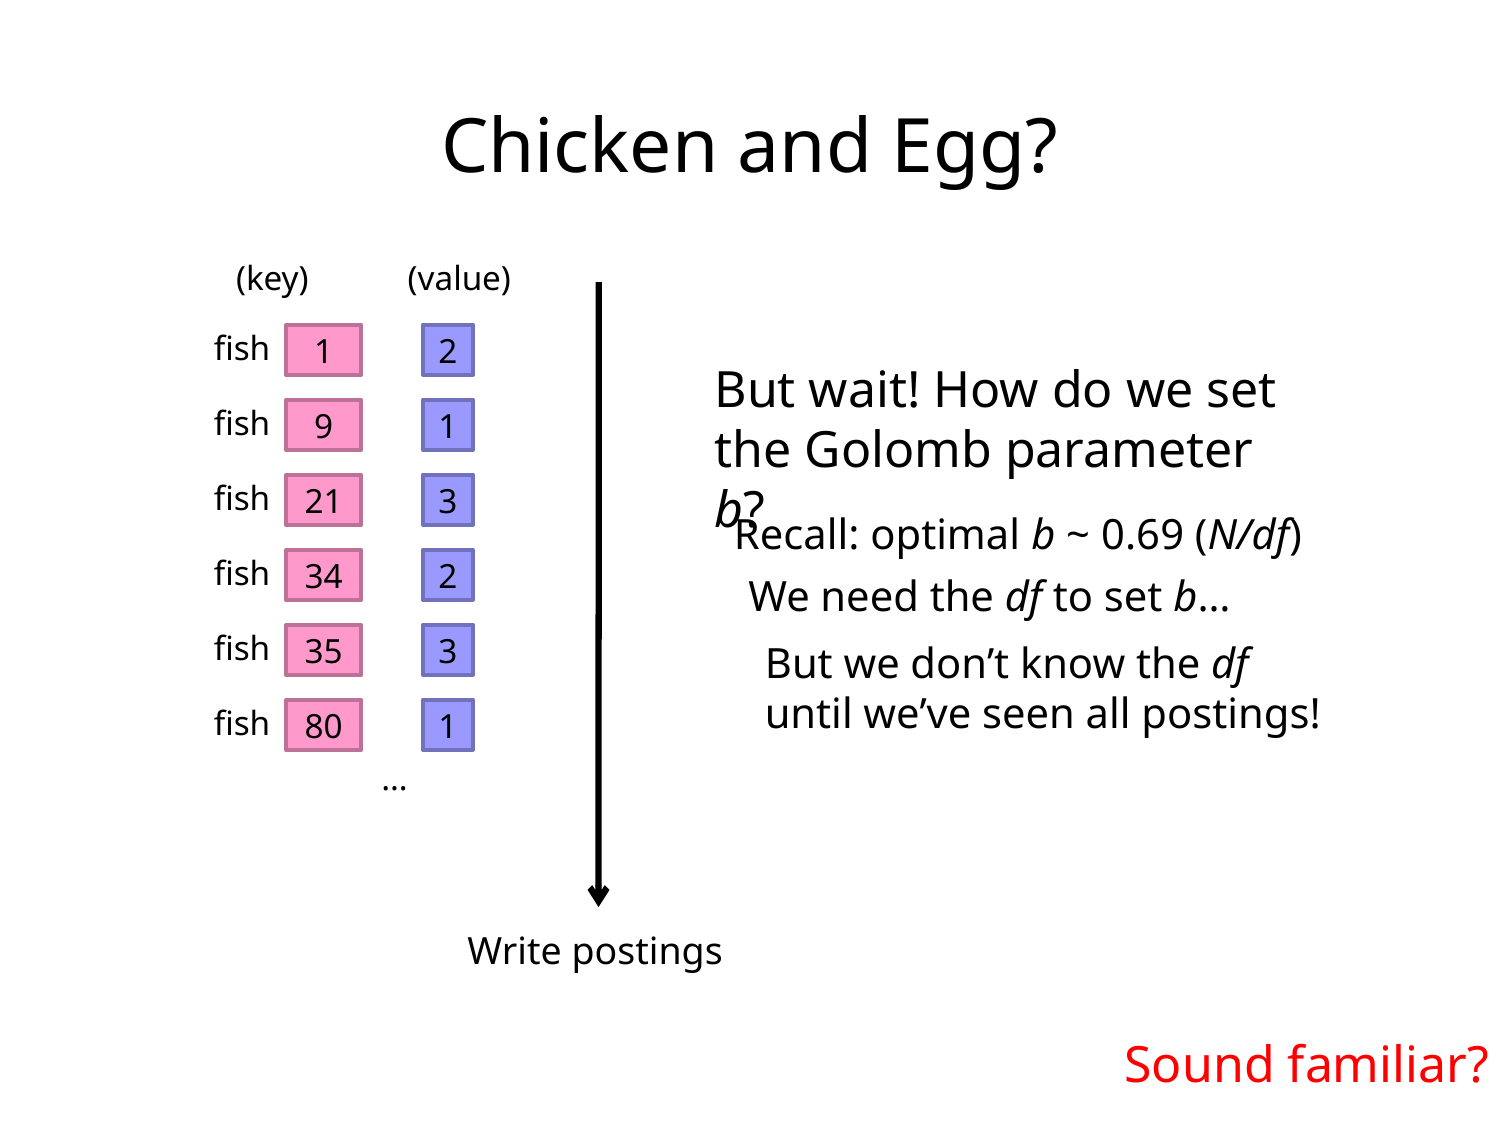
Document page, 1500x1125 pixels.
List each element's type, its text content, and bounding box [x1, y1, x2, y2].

text_box fish [199, 469, 286, 525]
text_box Write postings [452, 919, 738, 980]
text_box 34 [286, 548, 363, 594]
text_box 3 [421, 623, 475, 677]
text_box fish [199, 319, 286, 375]
text_box 80 [284, 698, 363, 752]
text_box But wait! How do we set the Golomb parameter b? [699, 349, 1313, 545]
text_box fish [199, 544, 286, 600]
text_box fish [199, 394, 286, 450]
text_box But we don’t know the df until we’ve seen all postings! [749, 628, 1338, 744]
text_box … [366, 749, 423, 805]
text_box 1 [421, 398, 475, 452]
text_box 9 [284, 398, 363, 452]
text_box Recall: optimal b ~ 0.69 (N/df) [719, 500, 1317, 565]
text_box fish [199, 619, 286, 675]
text_box 1 [421, 698, 475, 752]
text_box 35 [284, 623, 363, 677]
text_box We need the df to set b… [733, 565, 1246, 628]
text_box (value) [392, 249, 526, 305]
text_box 2 [421, 323, 475, 377]
text_box 2 [421, 548, 475, 592]
text_box (key) [221, 249, 324, 305]
text_box 21 [284, 473, 363, 527]
text_box fish [199, 694, 286, 750]
text_box Sound familiar? [1109, 1024, 1500, 1100]
text_box 1 [284, 323, 363, 377]
text_box 3 [421, 473, 475, 527]
text_box Chicken and Egg? [0, 90, 1500, 203]
